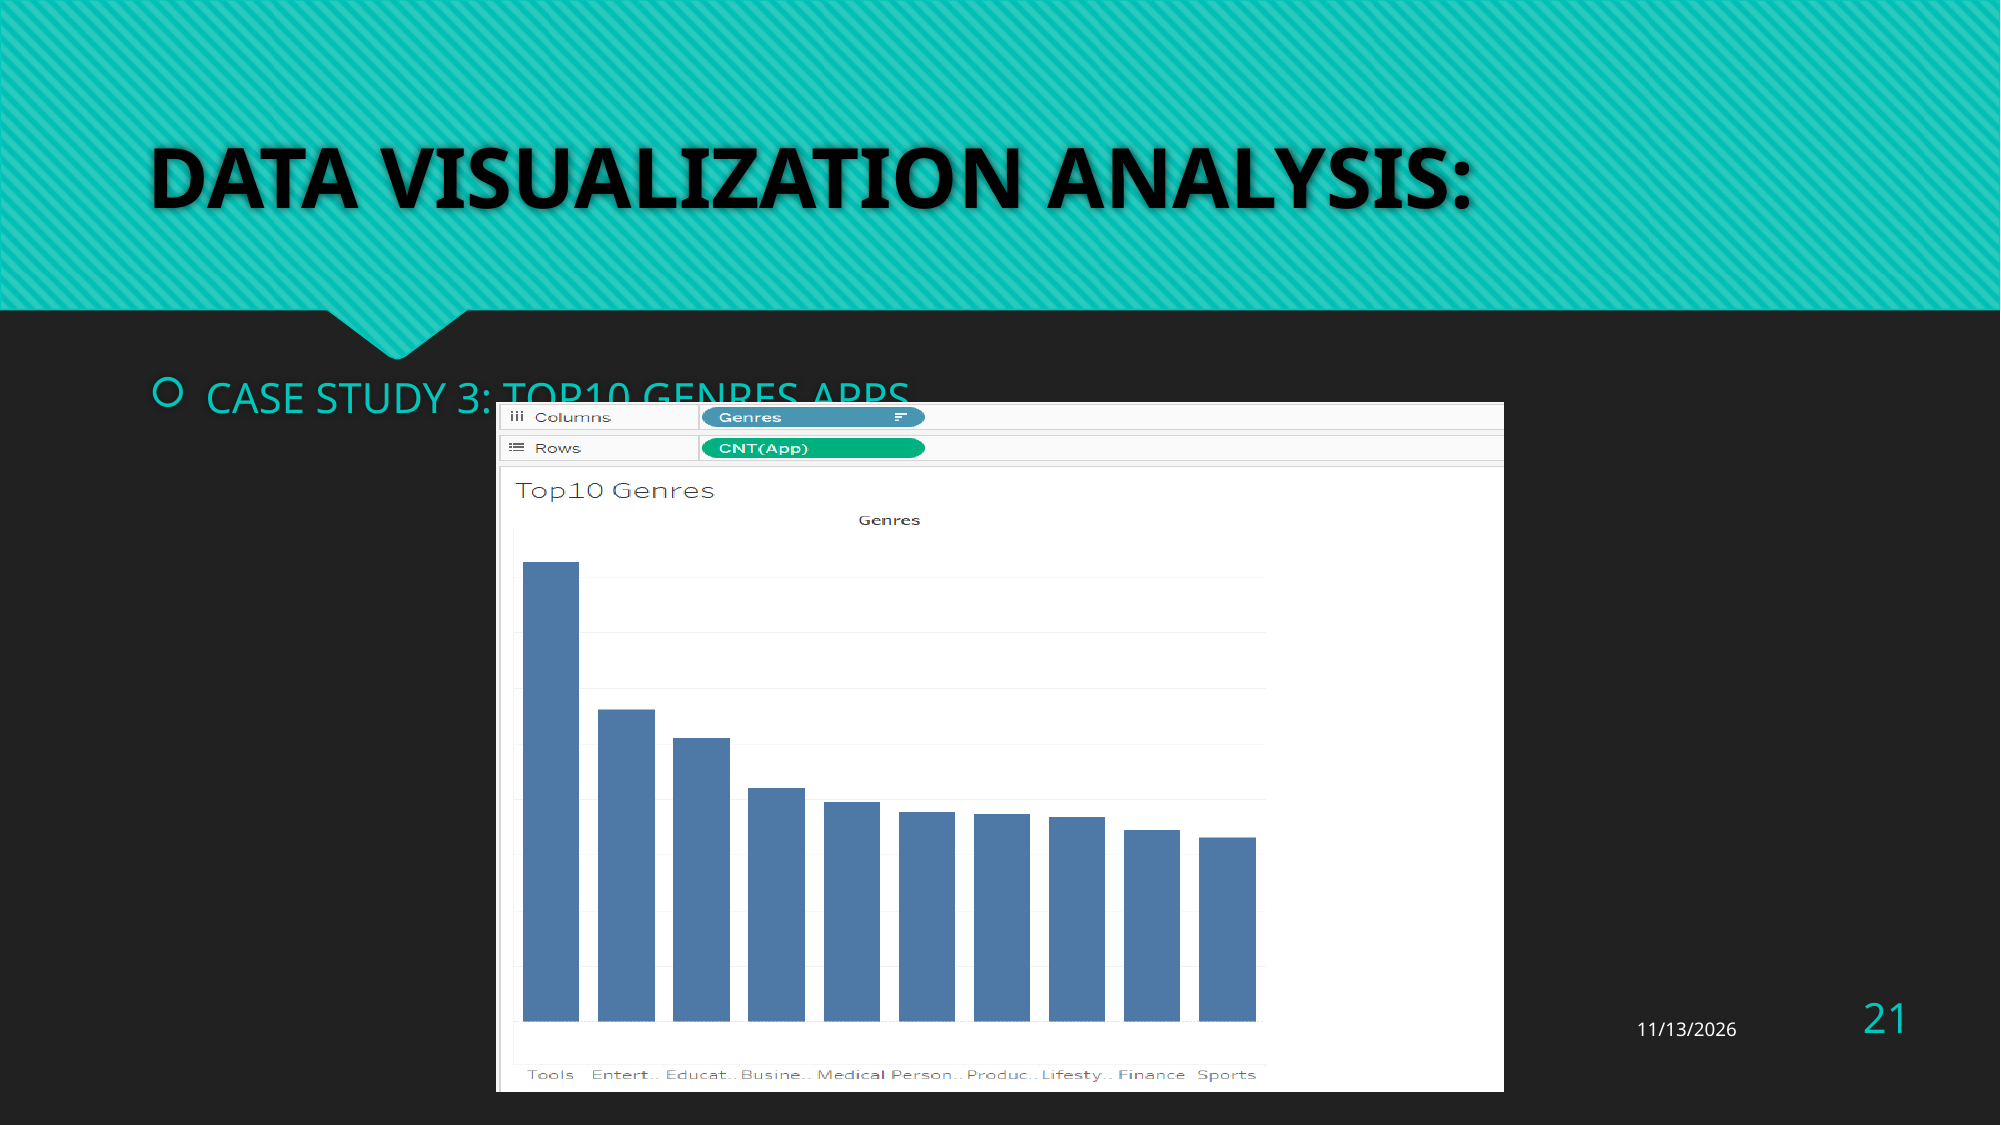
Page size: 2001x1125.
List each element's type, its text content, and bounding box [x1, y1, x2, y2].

list CASE STUDY 3: TOP10 GENRES APPS [134, 364, 1866, 962]
slide_number 21 [1751, 970, 1926, 1051]
picture [496, 402, 1504, 1093]
title DATA VISUALIZATION ANALYSIS: [132, 73, 1868, 233]
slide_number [1531, 991, 1751, 1051]
